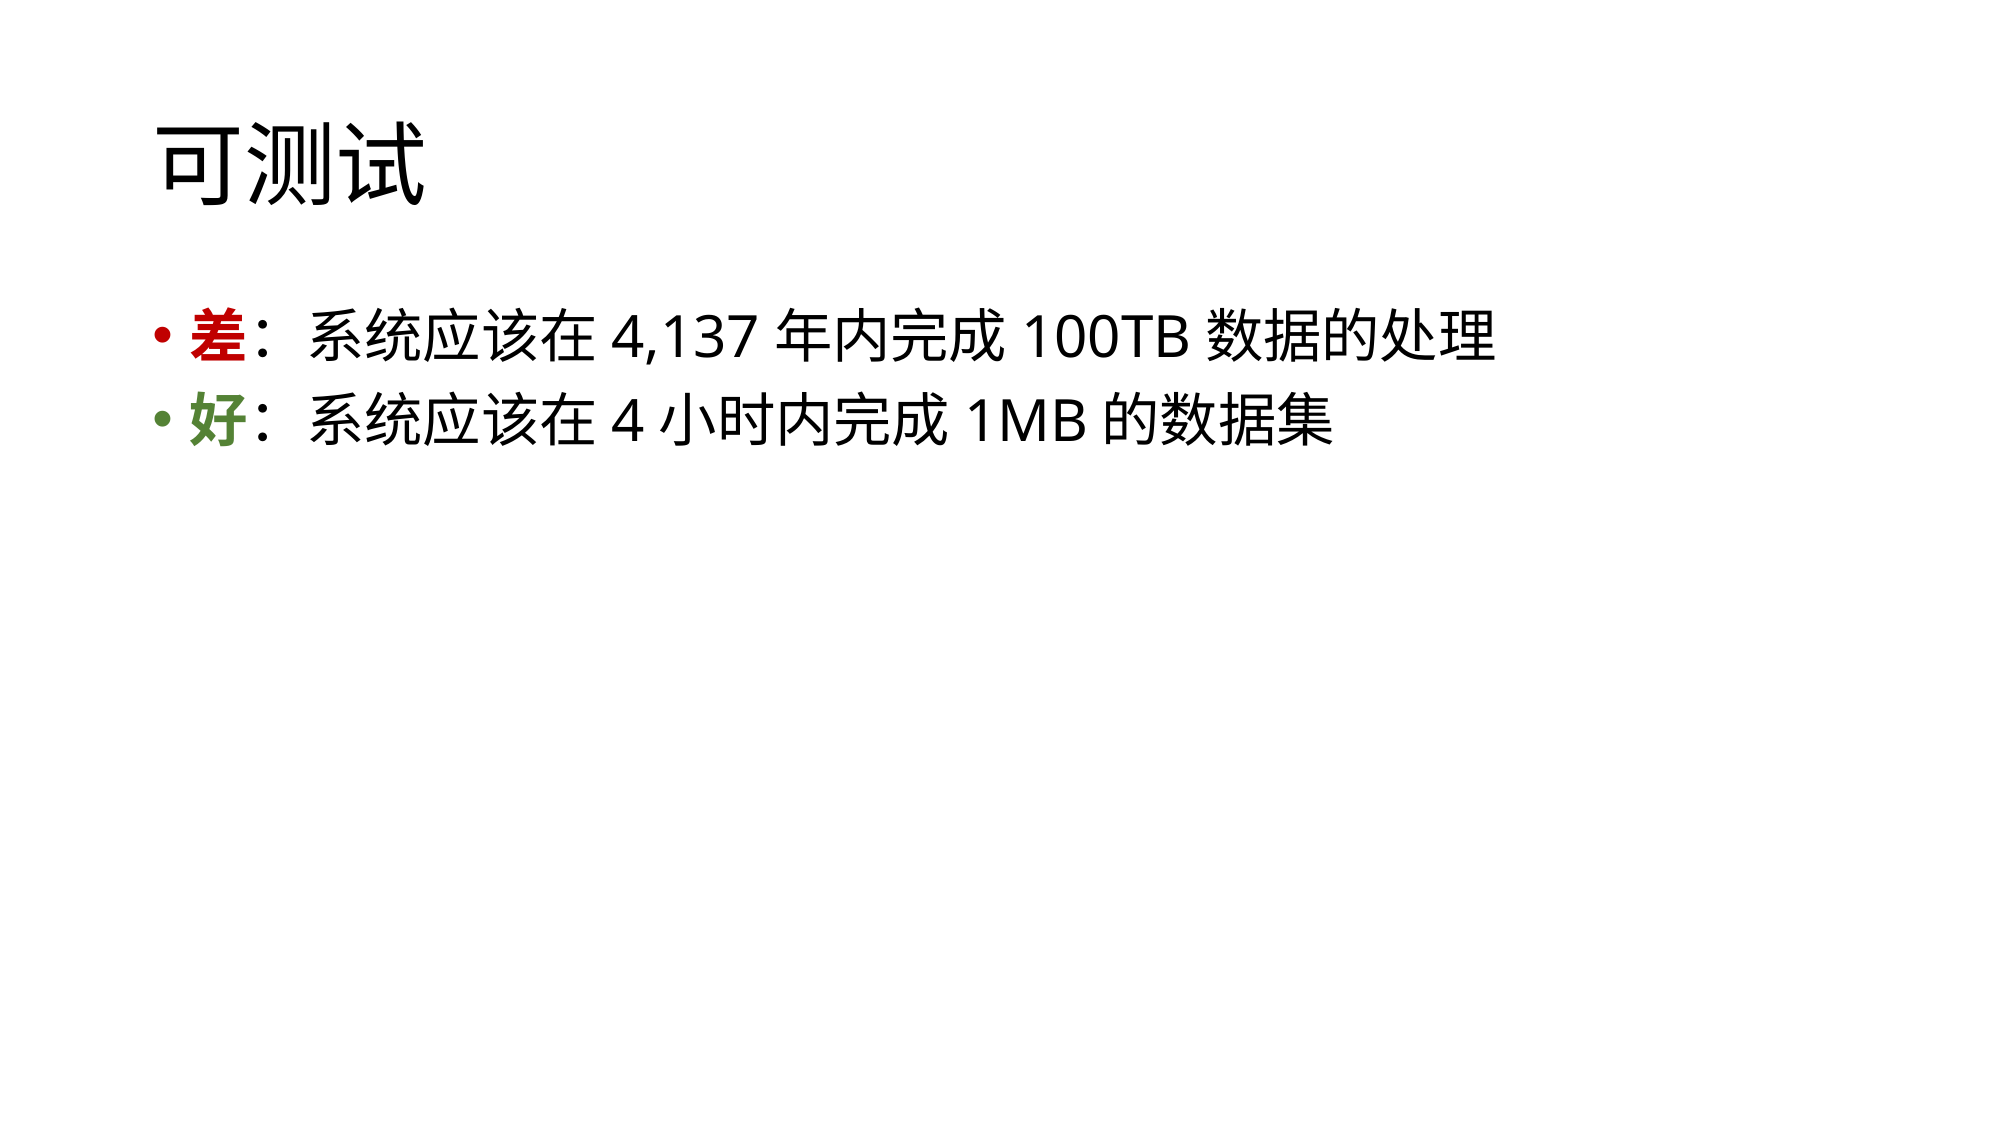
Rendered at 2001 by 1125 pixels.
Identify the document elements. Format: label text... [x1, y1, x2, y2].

title 可测试 [137, 59, 1863, 278]
list 差：系统应该在4,137年内完成100TB数据的处理 好：系统应该在4小时内完成1MB的数据集 [137, 299, 1863, 1014]
